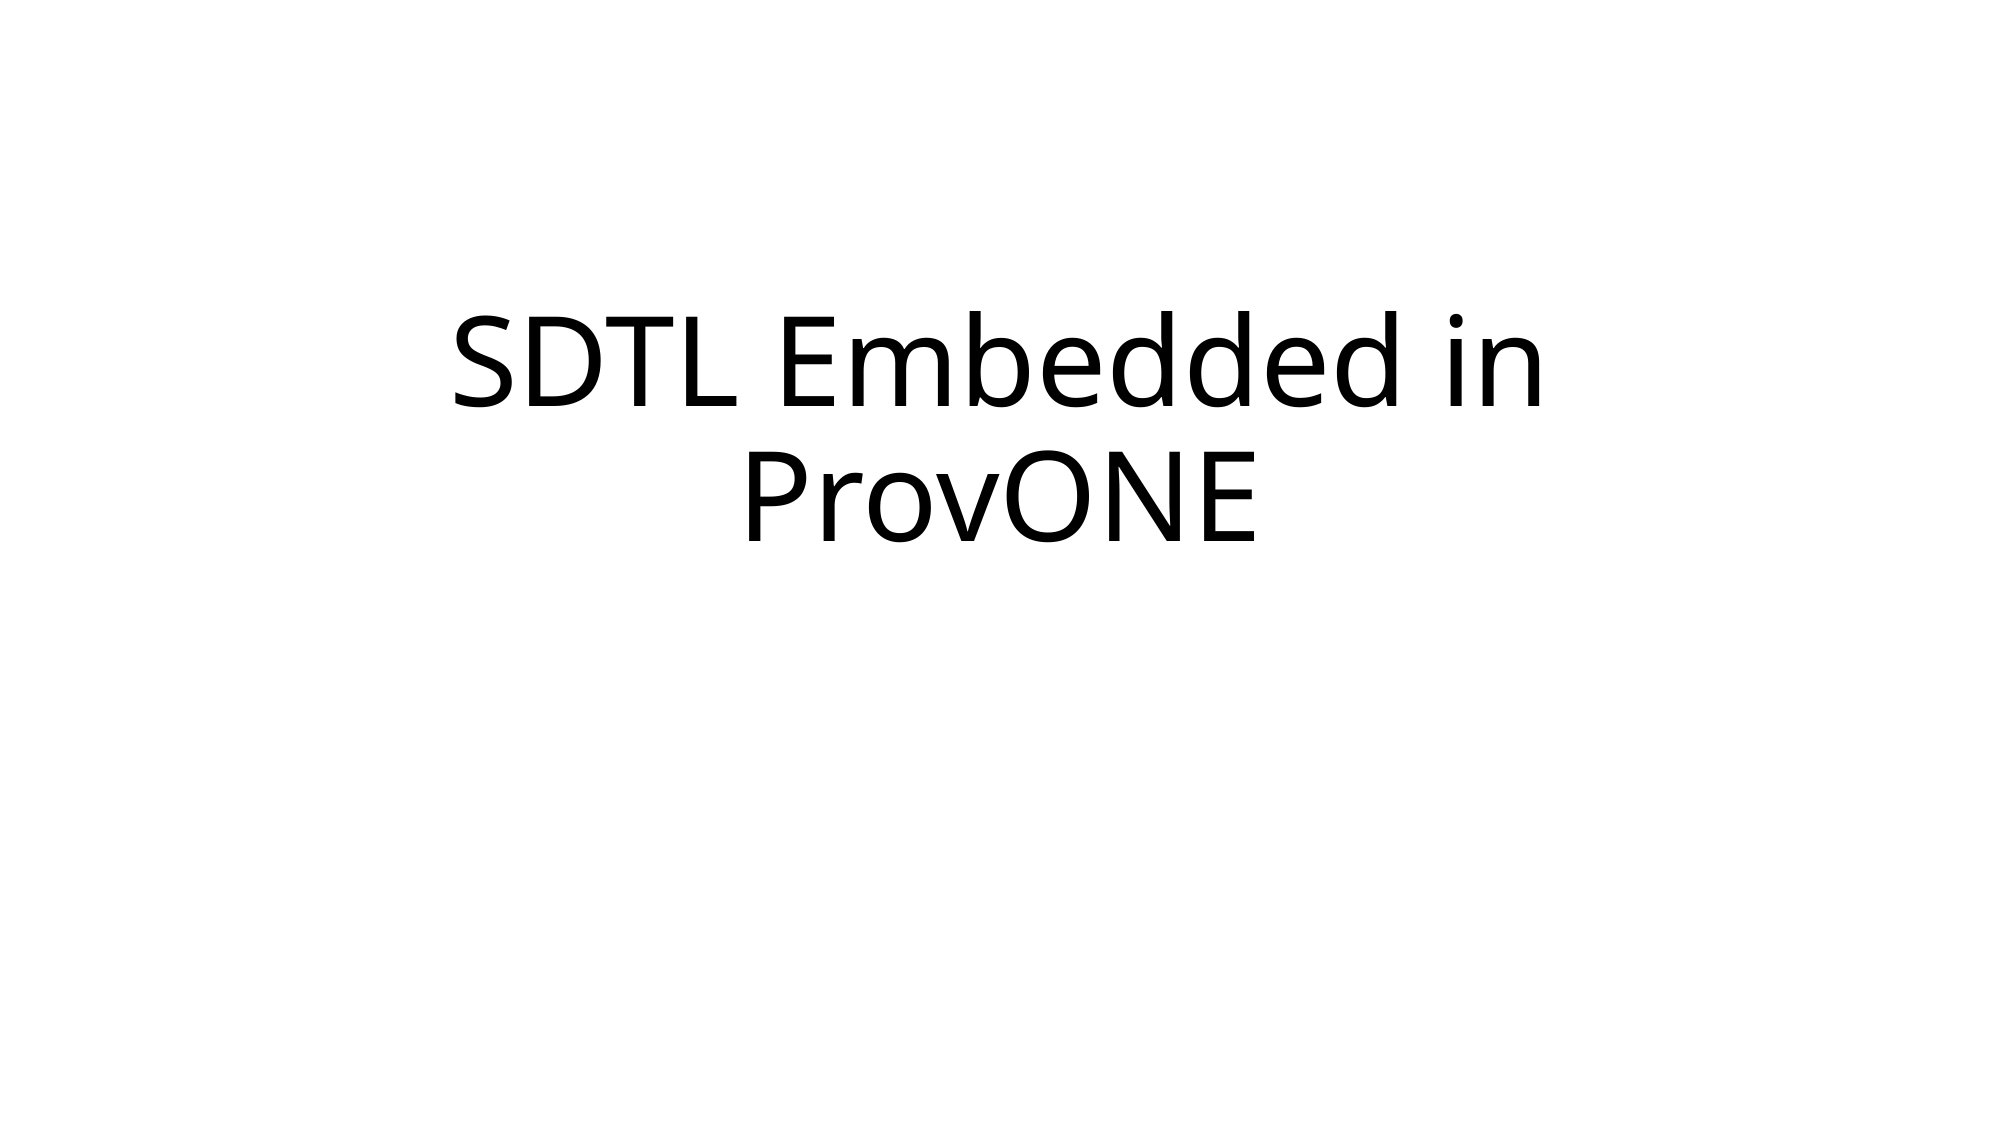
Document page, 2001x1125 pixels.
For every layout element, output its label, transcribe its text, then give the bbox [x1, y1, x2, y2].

title SDTL Embedded in ProvONE [249, 184, 1750, 576]
